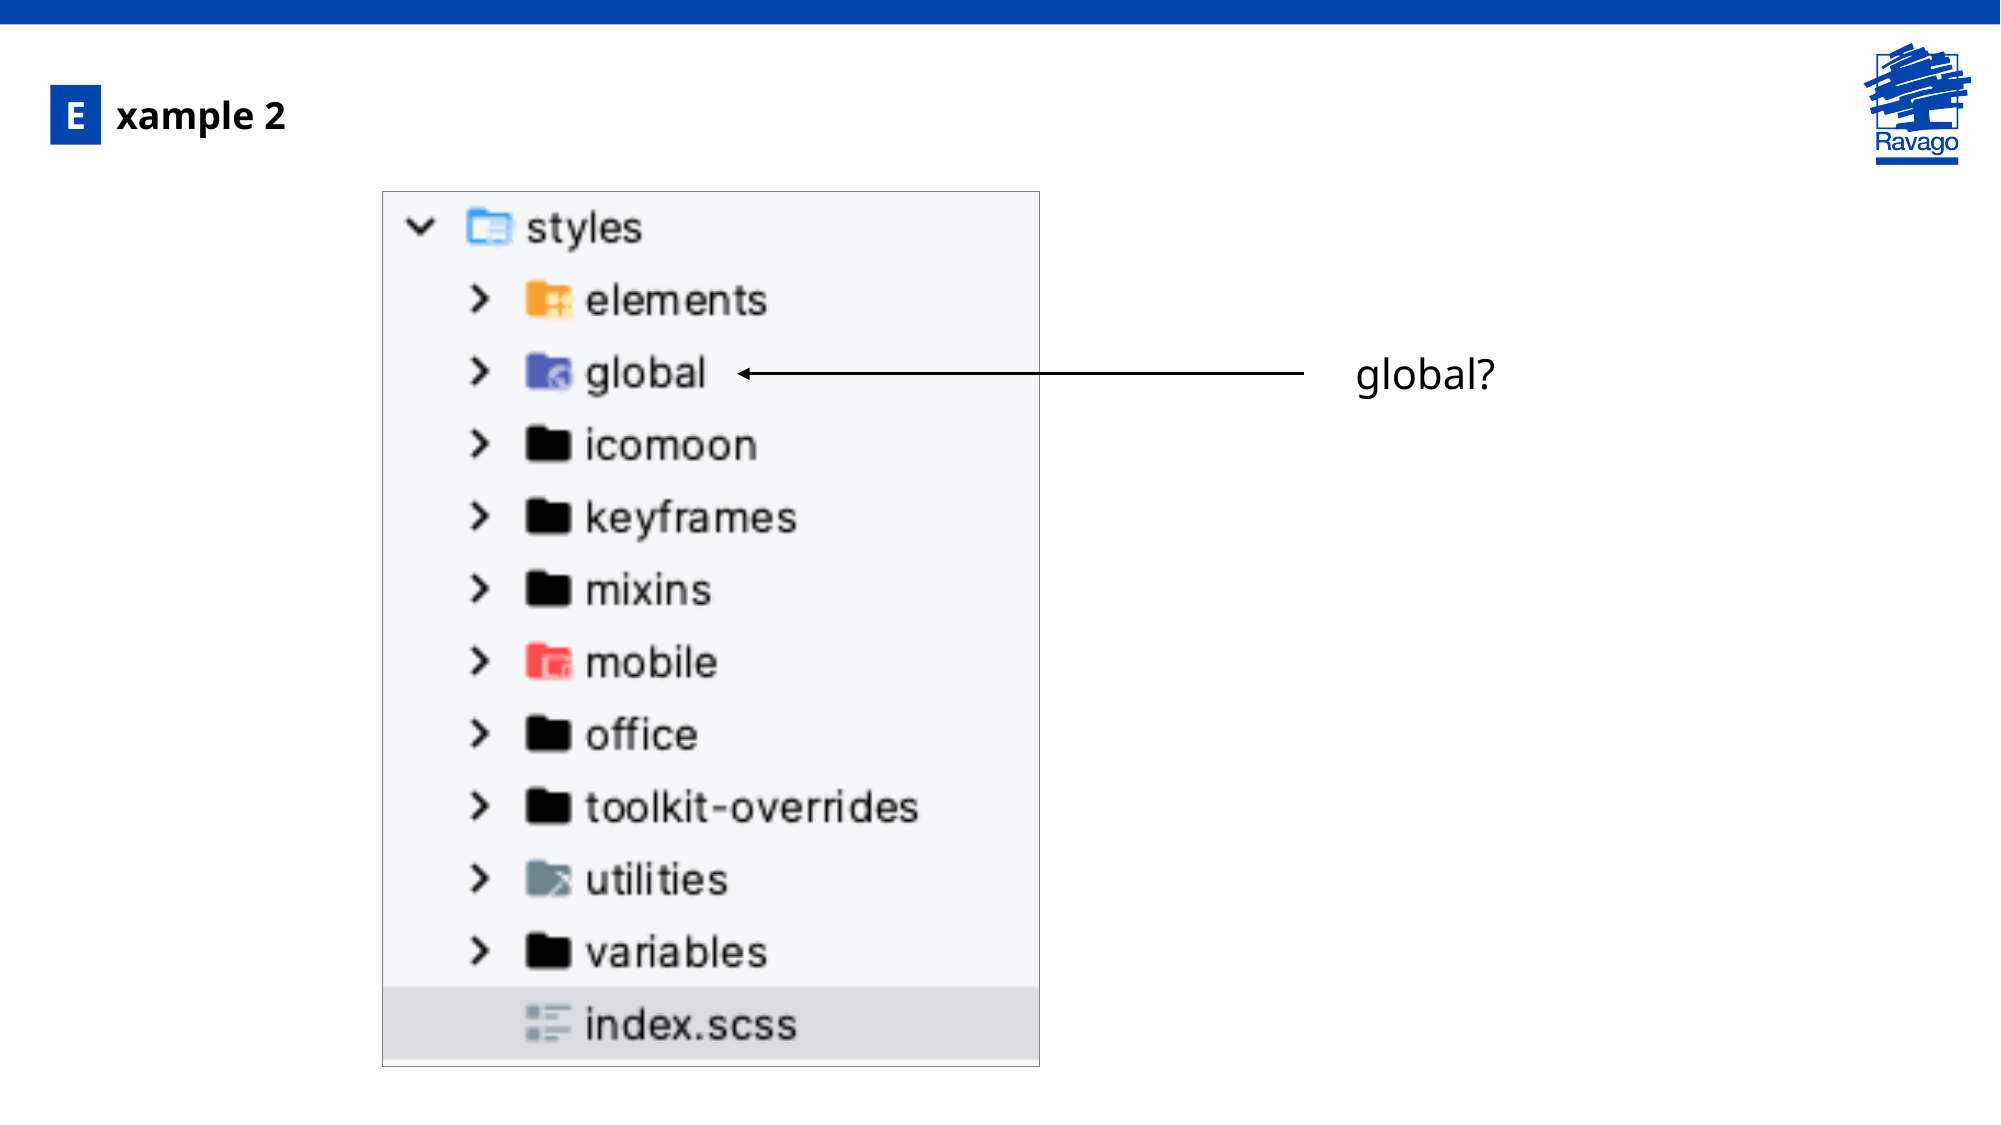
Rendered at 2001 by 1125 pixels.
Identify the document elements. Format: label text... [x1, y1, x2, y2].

picture [1862, 43, 1971, 165]
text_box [48, 84, 310, 146]
picture [382, 191, 1040, 1067]
text_box [0, 0, 2000, 25]
text_box global? [1040, 346, 1831, 402]
